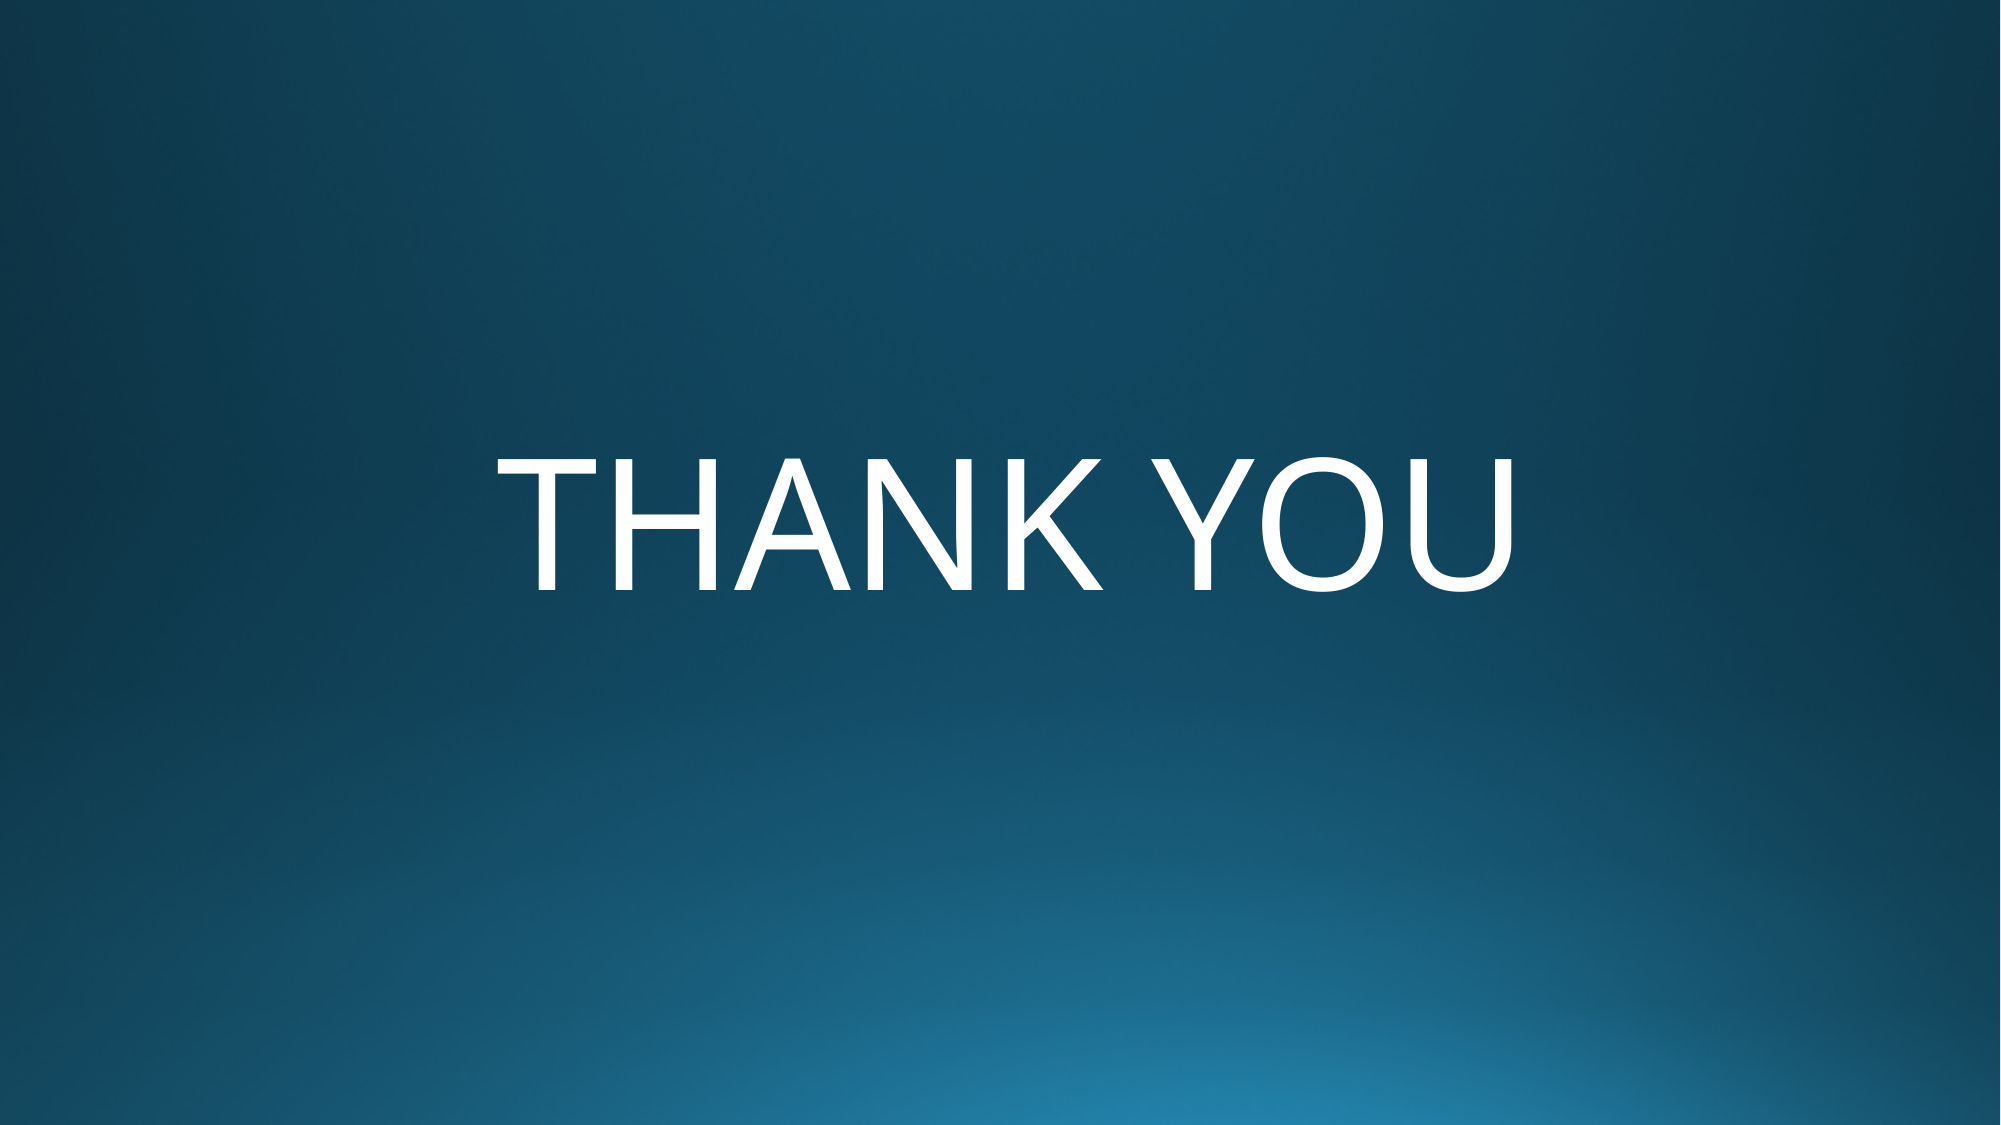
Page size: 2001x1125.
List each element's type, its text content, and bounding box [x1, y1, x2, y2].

title THANK YOU [439, 422, 1586, 641]
picture [0, 0, 2001, 1125]
